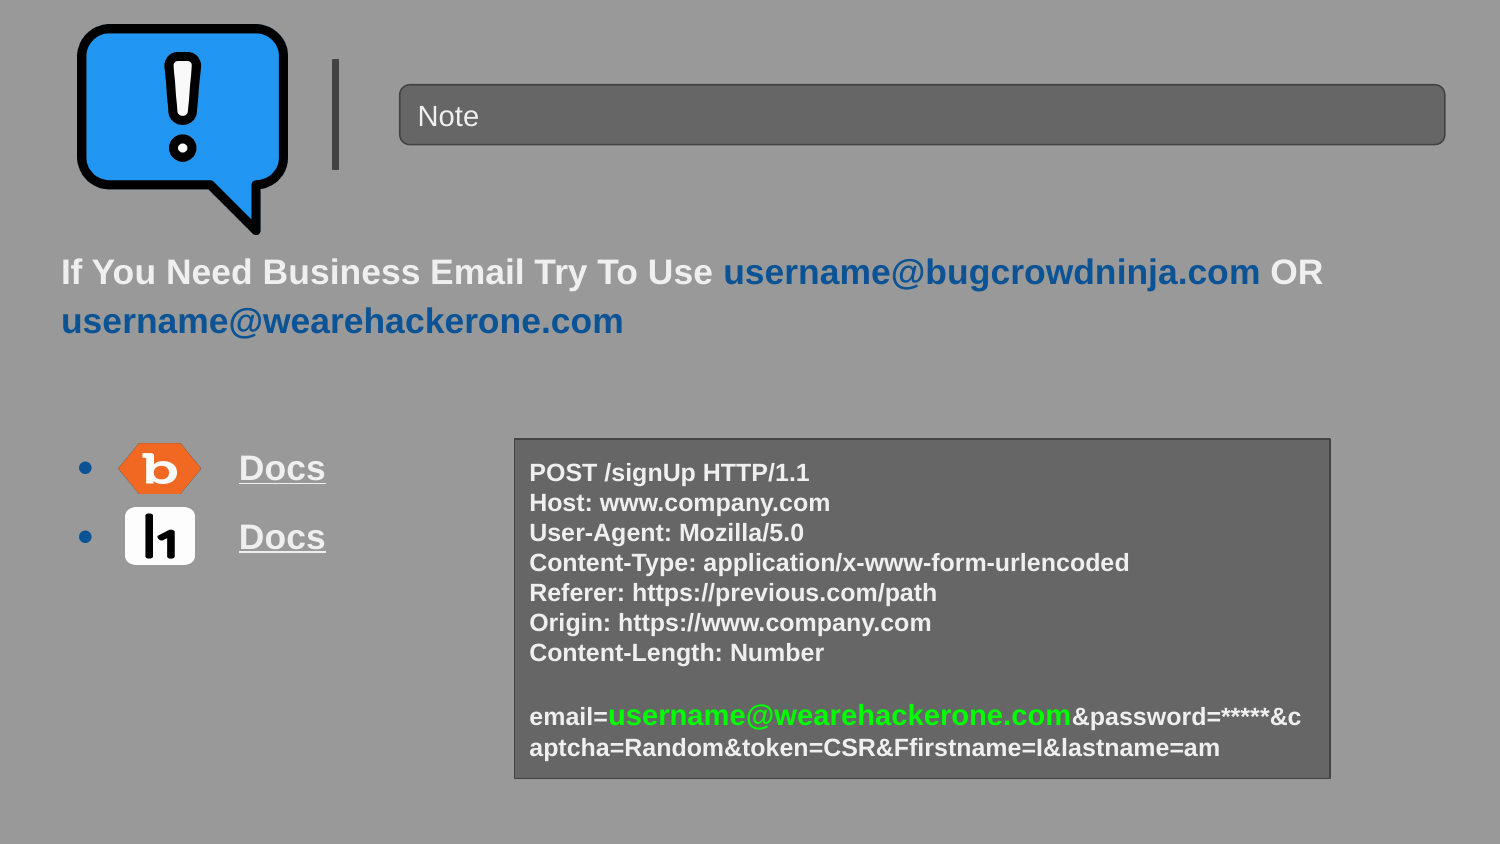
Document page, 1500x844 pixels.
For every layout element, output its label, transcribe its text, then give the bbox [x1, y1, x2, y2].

text_box Note [399, 84, 1445, 145]
picture [125, 506, 195, 565]
text_box If You Need Business Email Try To Use username@bugcrowdninja.com OR username@wearehackerone.com [46, 227, 1500, 401]
text_box Docs [199, 498, 555, 559]
picture [77, 24, 288, 235]
text_box [333, 59, 339, 170]
text_box Docs [41, 429, 555, 490]
text_box POST /signUp HTTP/1.1 Host: www.company.com User-Agent: Mozilla/5.0 Content-Type: application/x-www-form-urlencoded Referer: https://previous.com/path Origin: https://www.company.com Content-Length: Number email=username@wearehackerone.com&password=*****&captcha=Random&token=CSR&Ffirstname=I&lastname=am [514, 438, 1331, 779]
picture [102, 438, 218, 499]
text_box Docs [41, 498, 120, 559]
